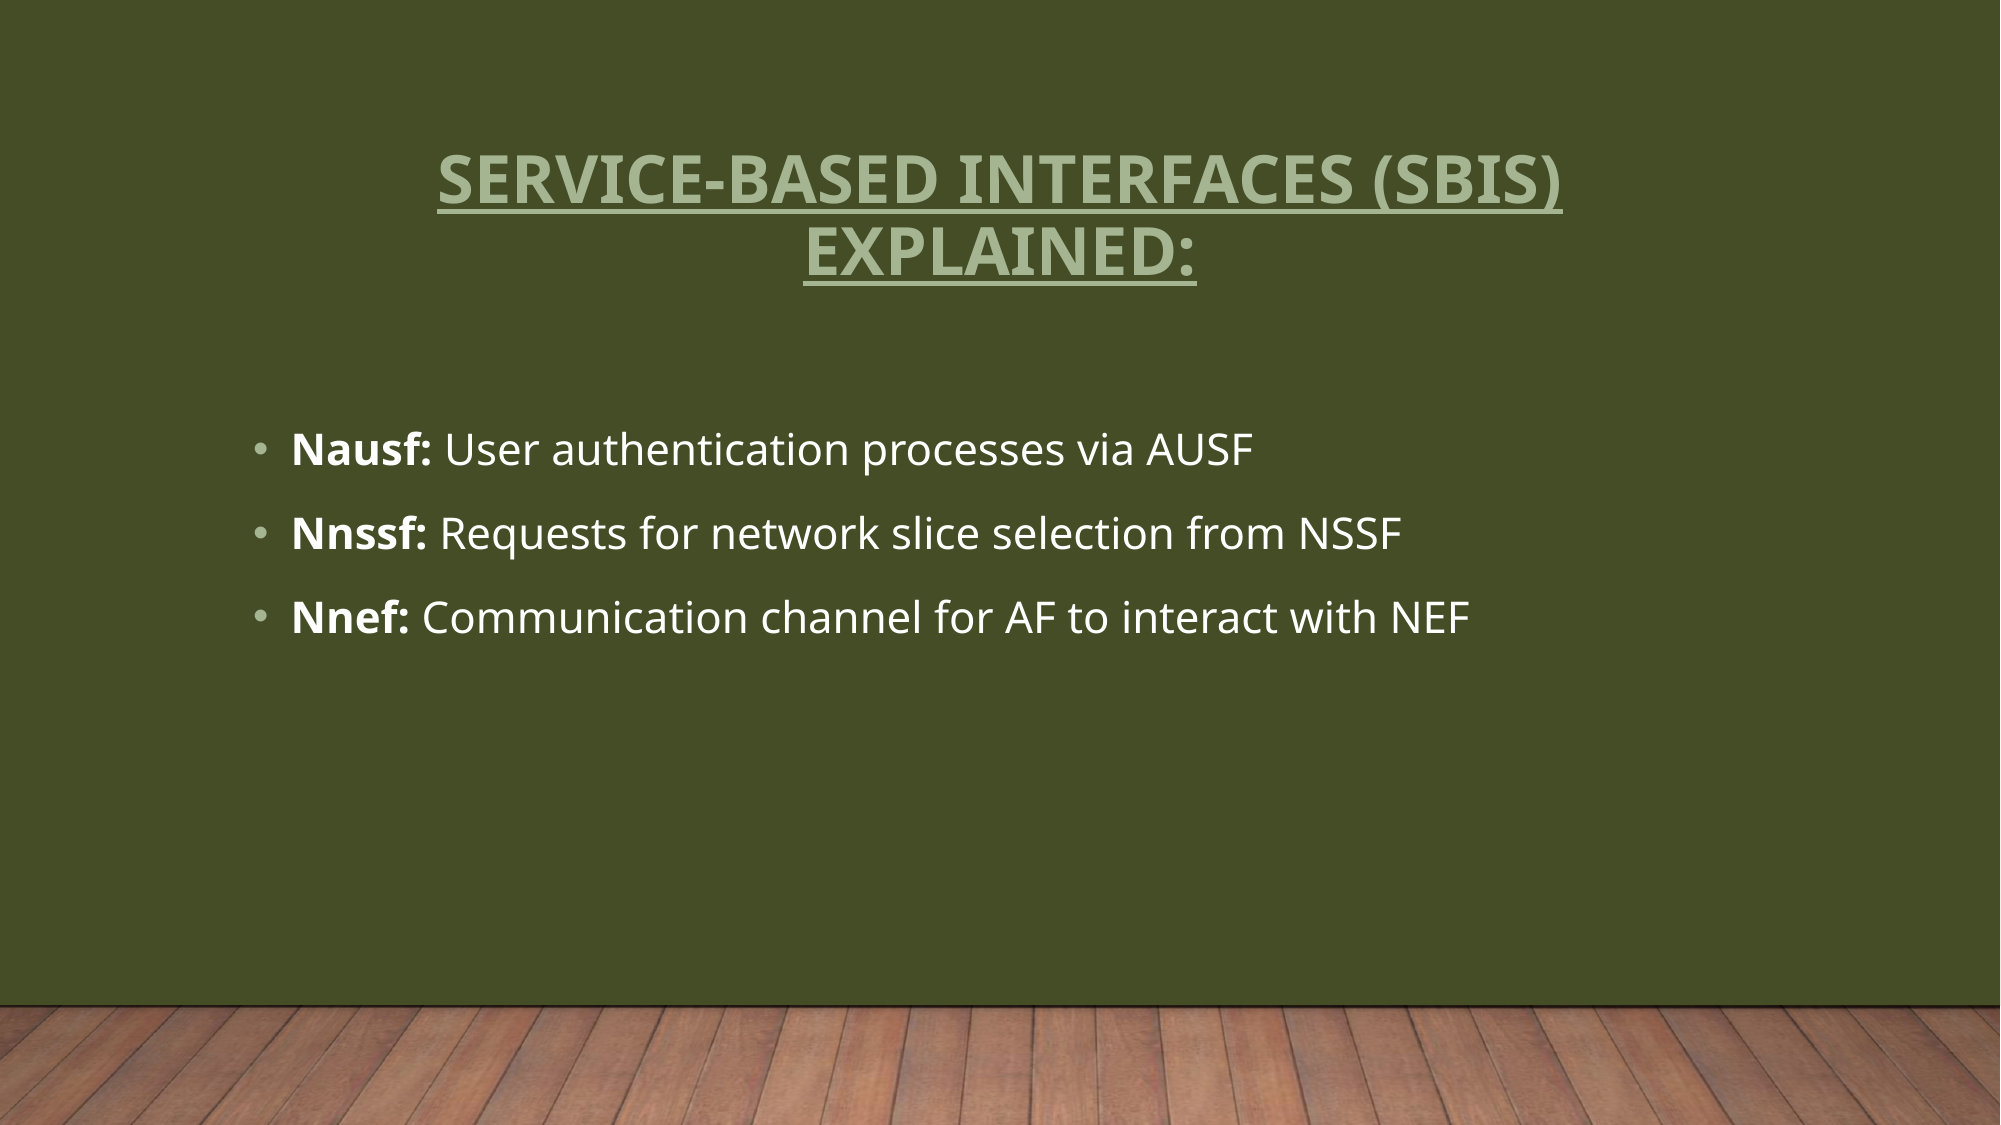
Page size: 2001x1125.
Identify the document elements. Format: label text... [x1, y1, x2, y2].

list Nausf: User authentication processes via AUSF Nnssf: Requests for network slice selection from NSSF Nnef: Communication channel for AF to interact with NEF [238, 330, 1763, 897]
picture [0, 1005, 2000, 1125]
title Service-Based Interfaces (SBIs) Explained: [238, 131, 1763, 305]
